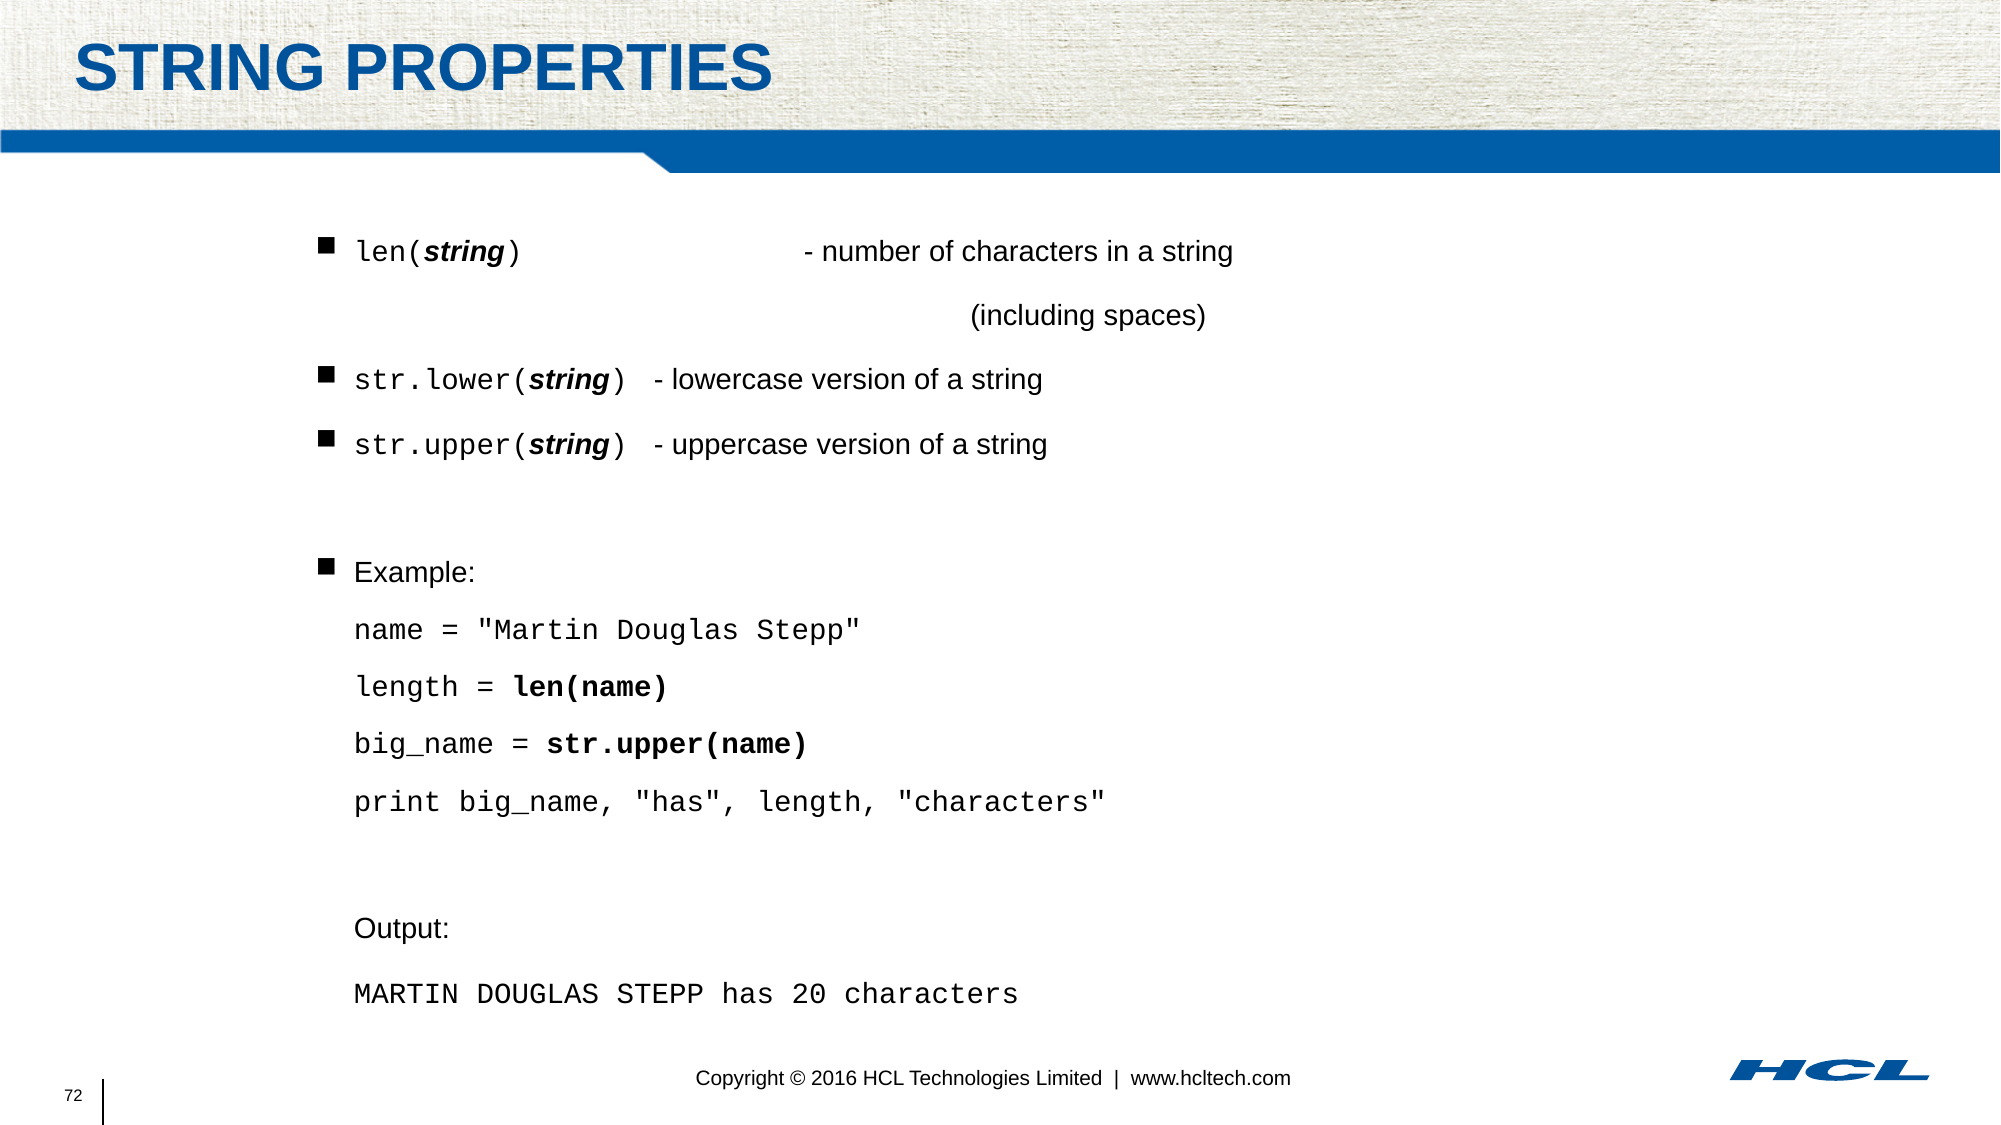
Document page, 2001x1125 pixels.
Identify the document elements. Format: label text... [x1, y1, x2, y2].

list len(string) - number of characters in a string (including spaces) str.lower(string) - lowercase version of a string str.upper(string) - uppercase version of a string Example: name = "Martin Douglas Stepp" length = len(name) big_name = str.upper(name) print big_name, "has", length, "characters" Output: MARTIN DOUGLAS STEPP has 20 characters [300, 224, 1700, 1100]
picture [0, 0, 2000, 173]
title String properties [66, 2, 1934, 126]
